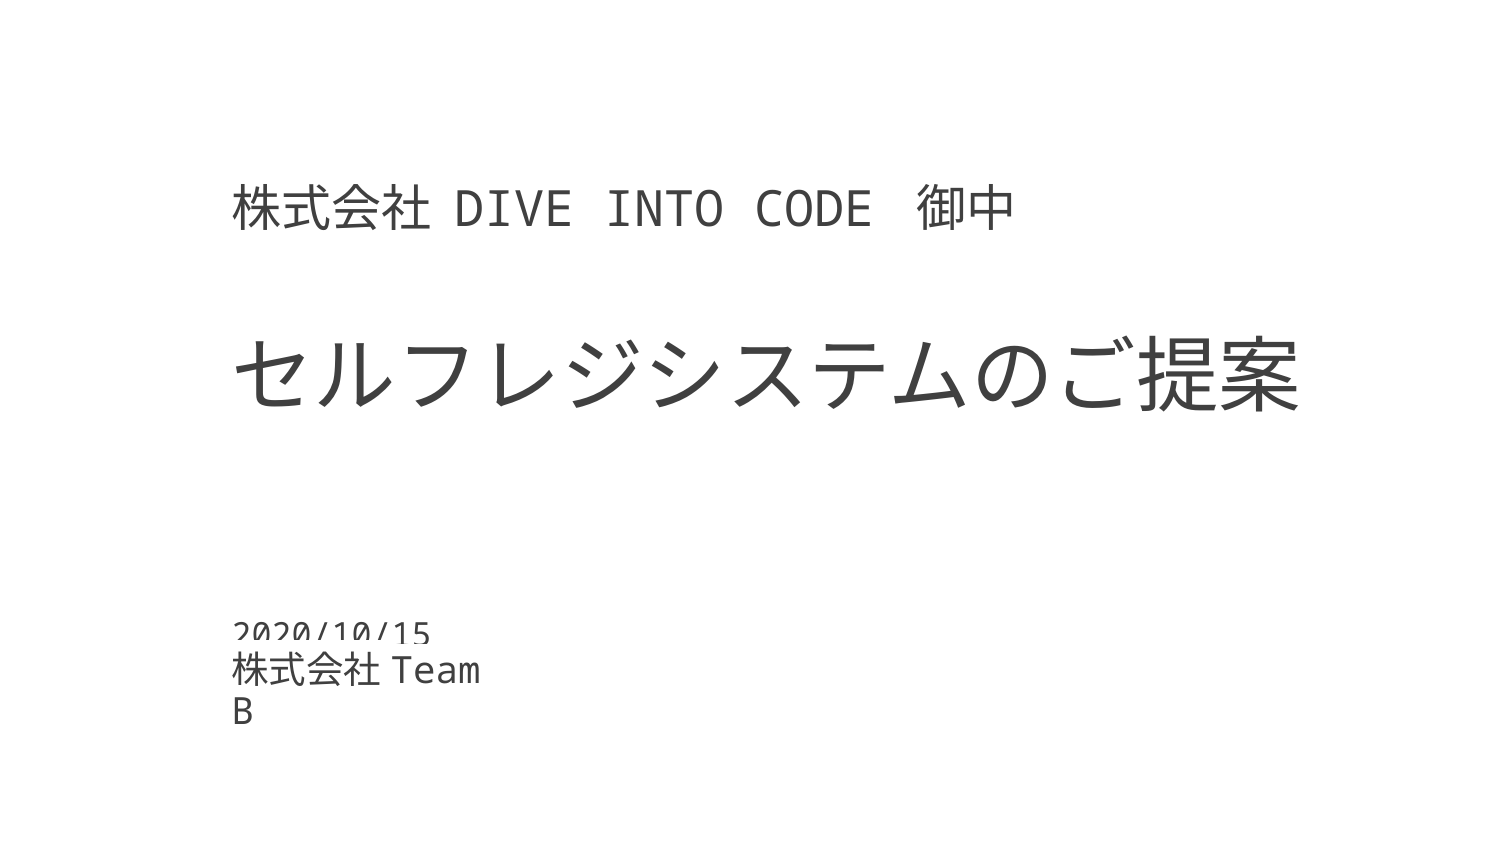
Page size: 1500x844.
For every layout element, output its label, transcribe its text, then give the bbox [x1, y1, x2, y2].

text_box 2020/10/15 [216, 597, 495, 644]
text_box 株式会社 DIVE INTO CODE 御中 [216, 175, 1045, 256]
title セルフレジシステムのご提案 [203, 296, 1329, 462]
text_box 株式会社Team B [216, 644, 527, 724]
